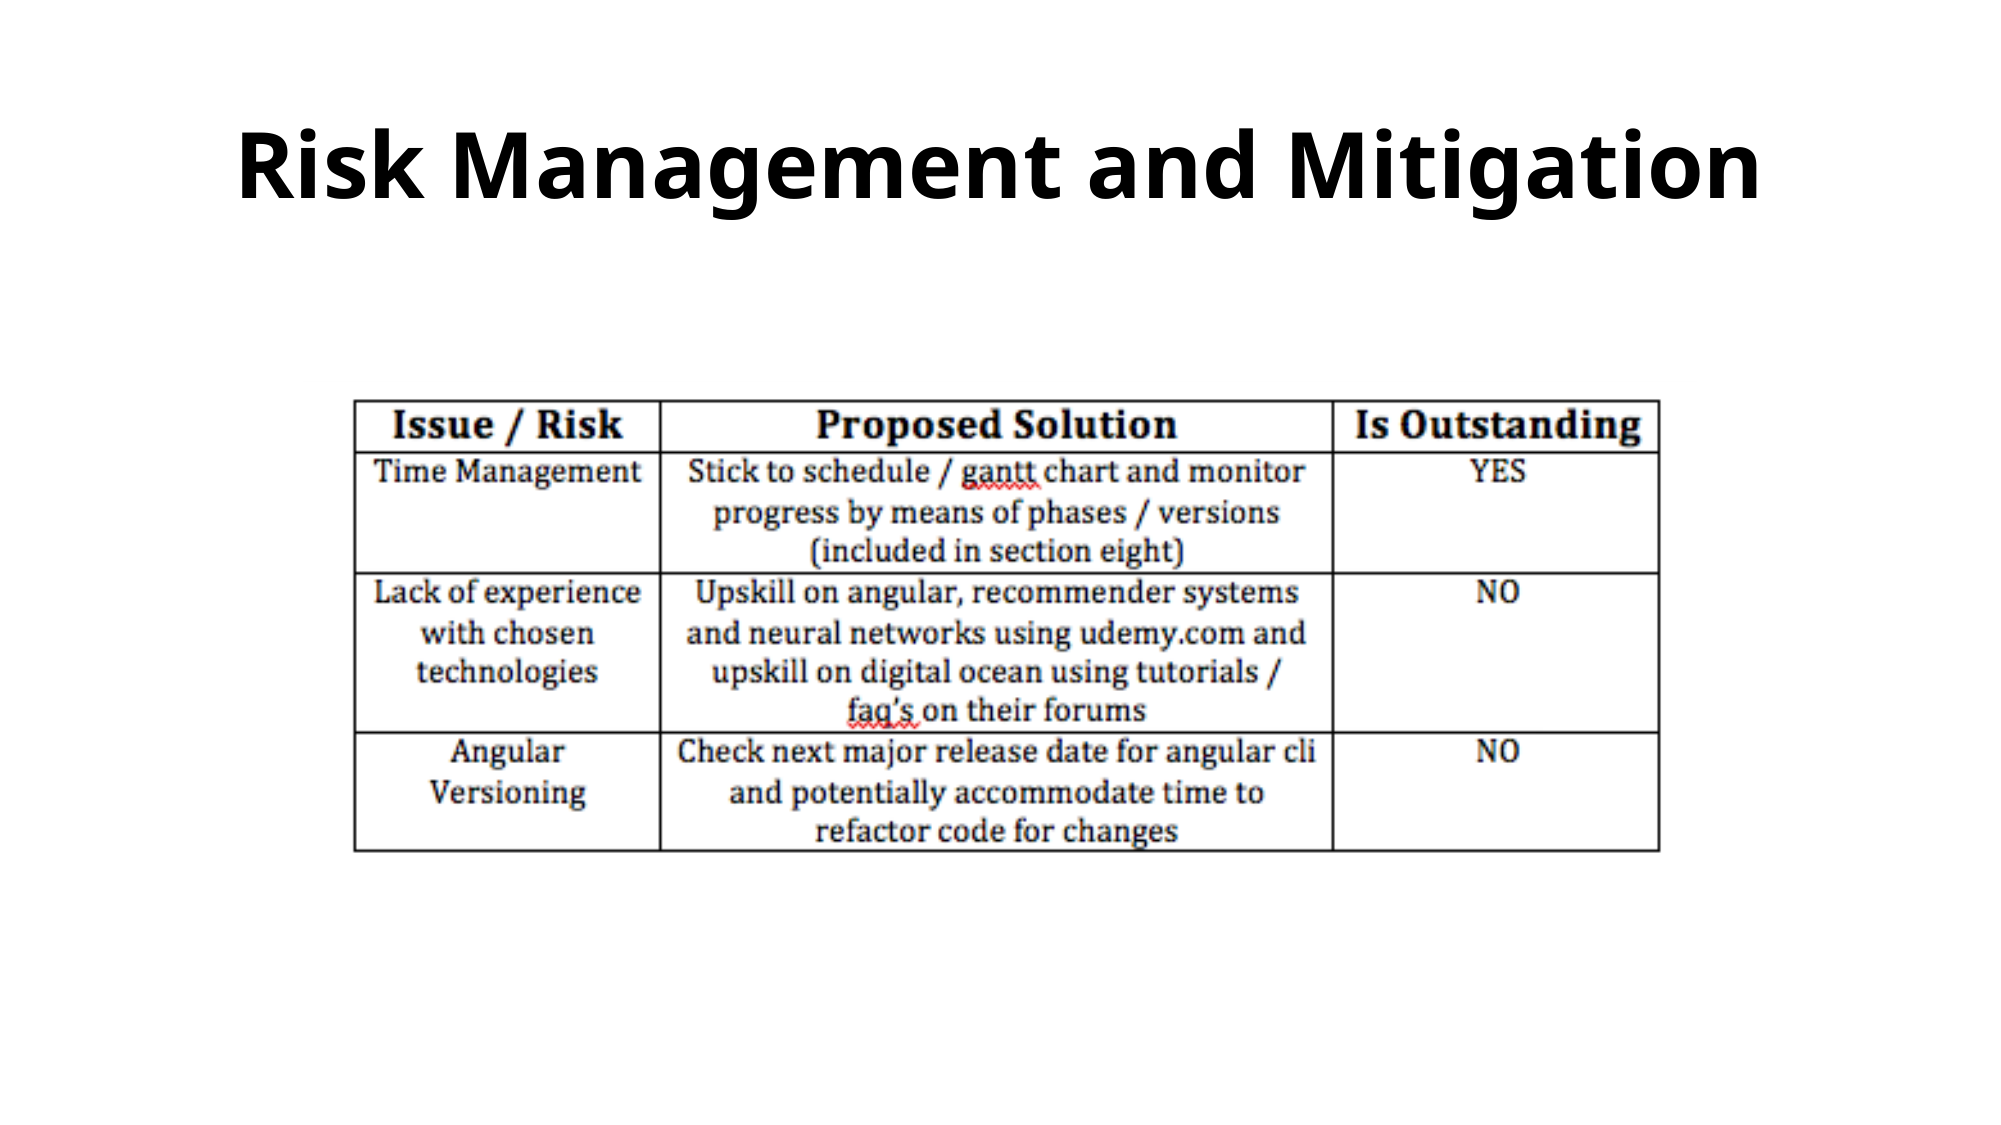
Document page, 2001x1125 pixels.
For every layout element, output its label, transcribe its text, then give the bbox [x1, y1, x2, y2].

title Risk Management and Mitigation [137, 59, 1863, 278]
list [303, 380, 1697, 876]
